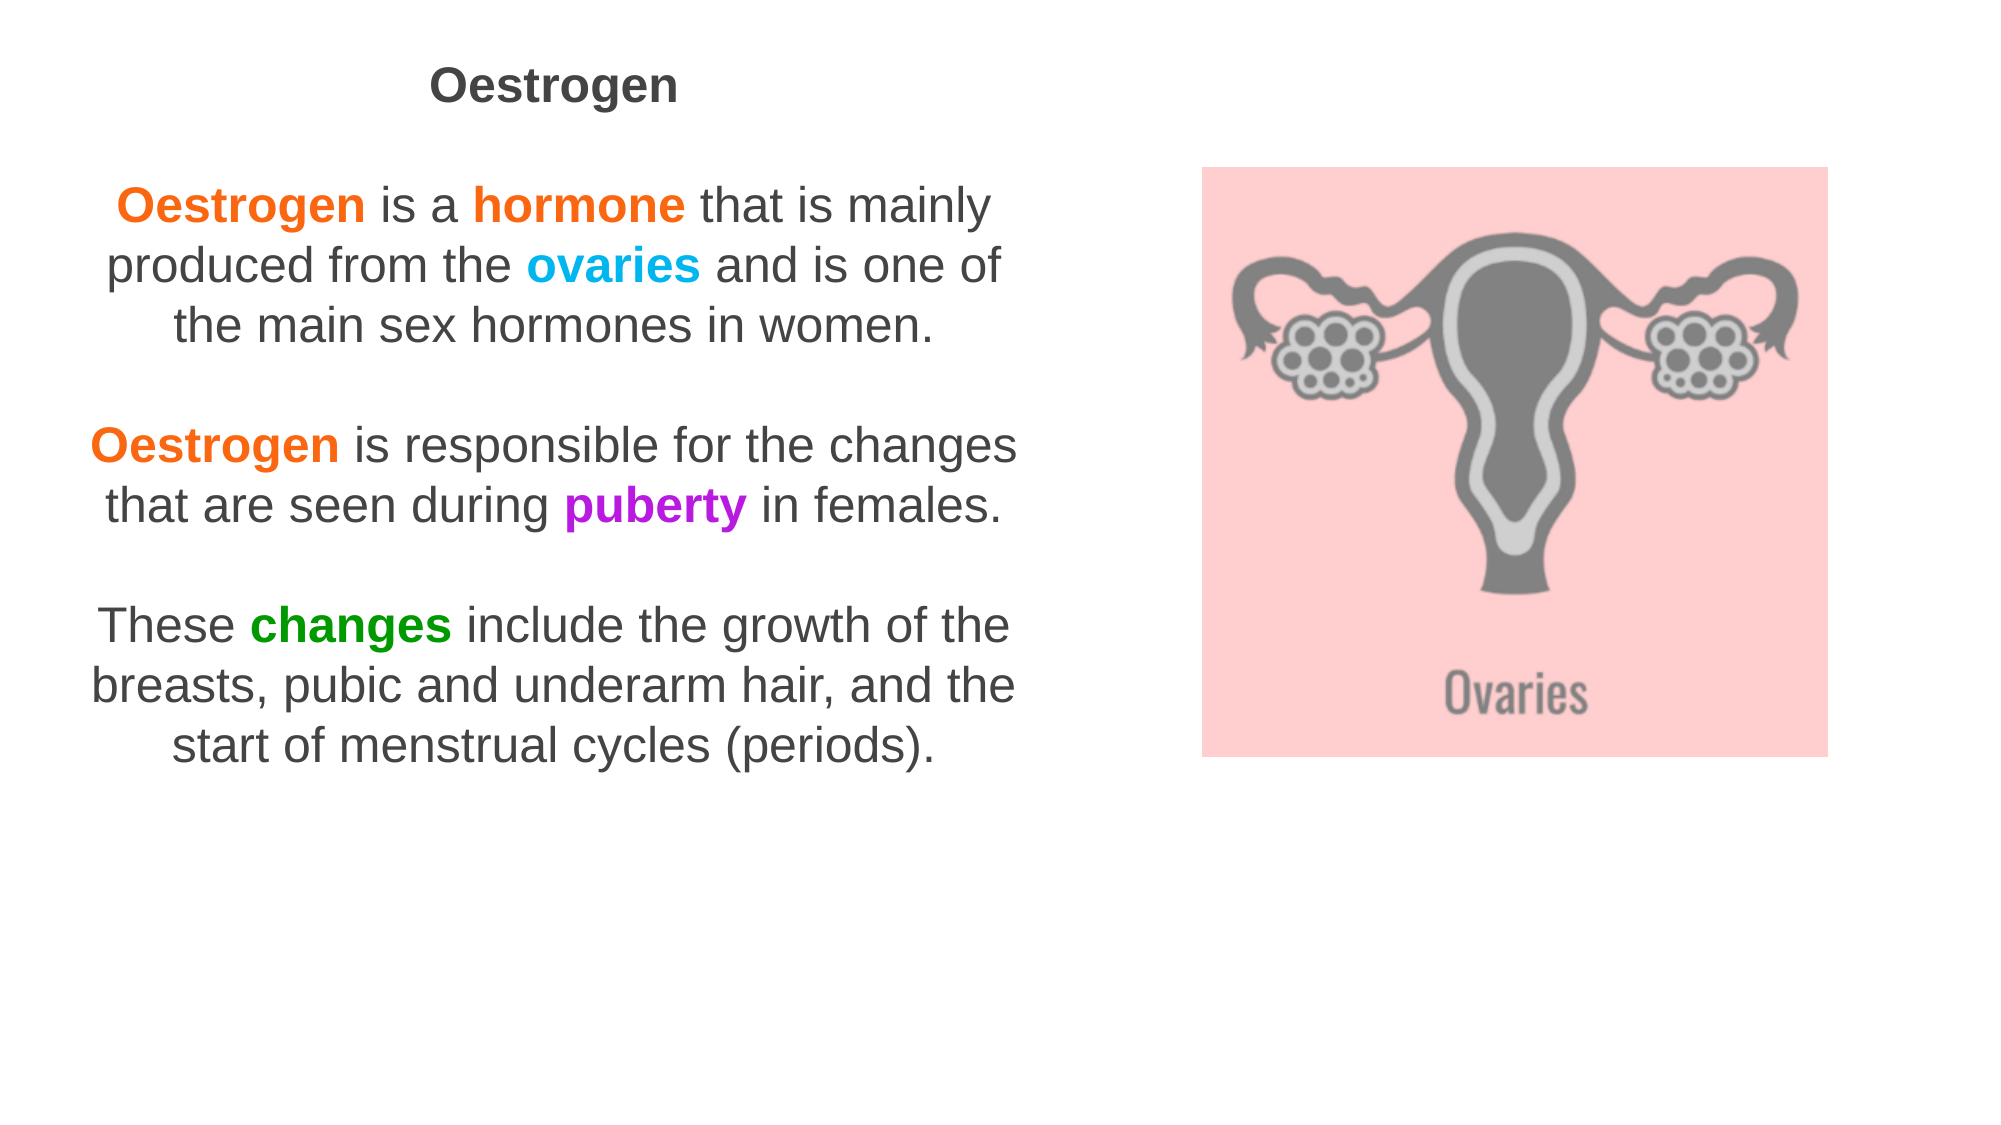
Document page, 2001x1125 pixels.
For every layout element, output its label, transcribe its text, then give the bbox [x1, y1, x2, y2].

text_box Oestrogen Oestrogen is a hormone that is mainly produced from the ovaries and is one of the main sex hormones in women. Oestrogen is responsible for the changes that are seen during puberty in females. These changes include the growth of the breasts, pubic and underarm hair, and the start of menstrual cycles (periods). [54, 44, 1055, 780]
picture [1202, 167, 1828, 757]
